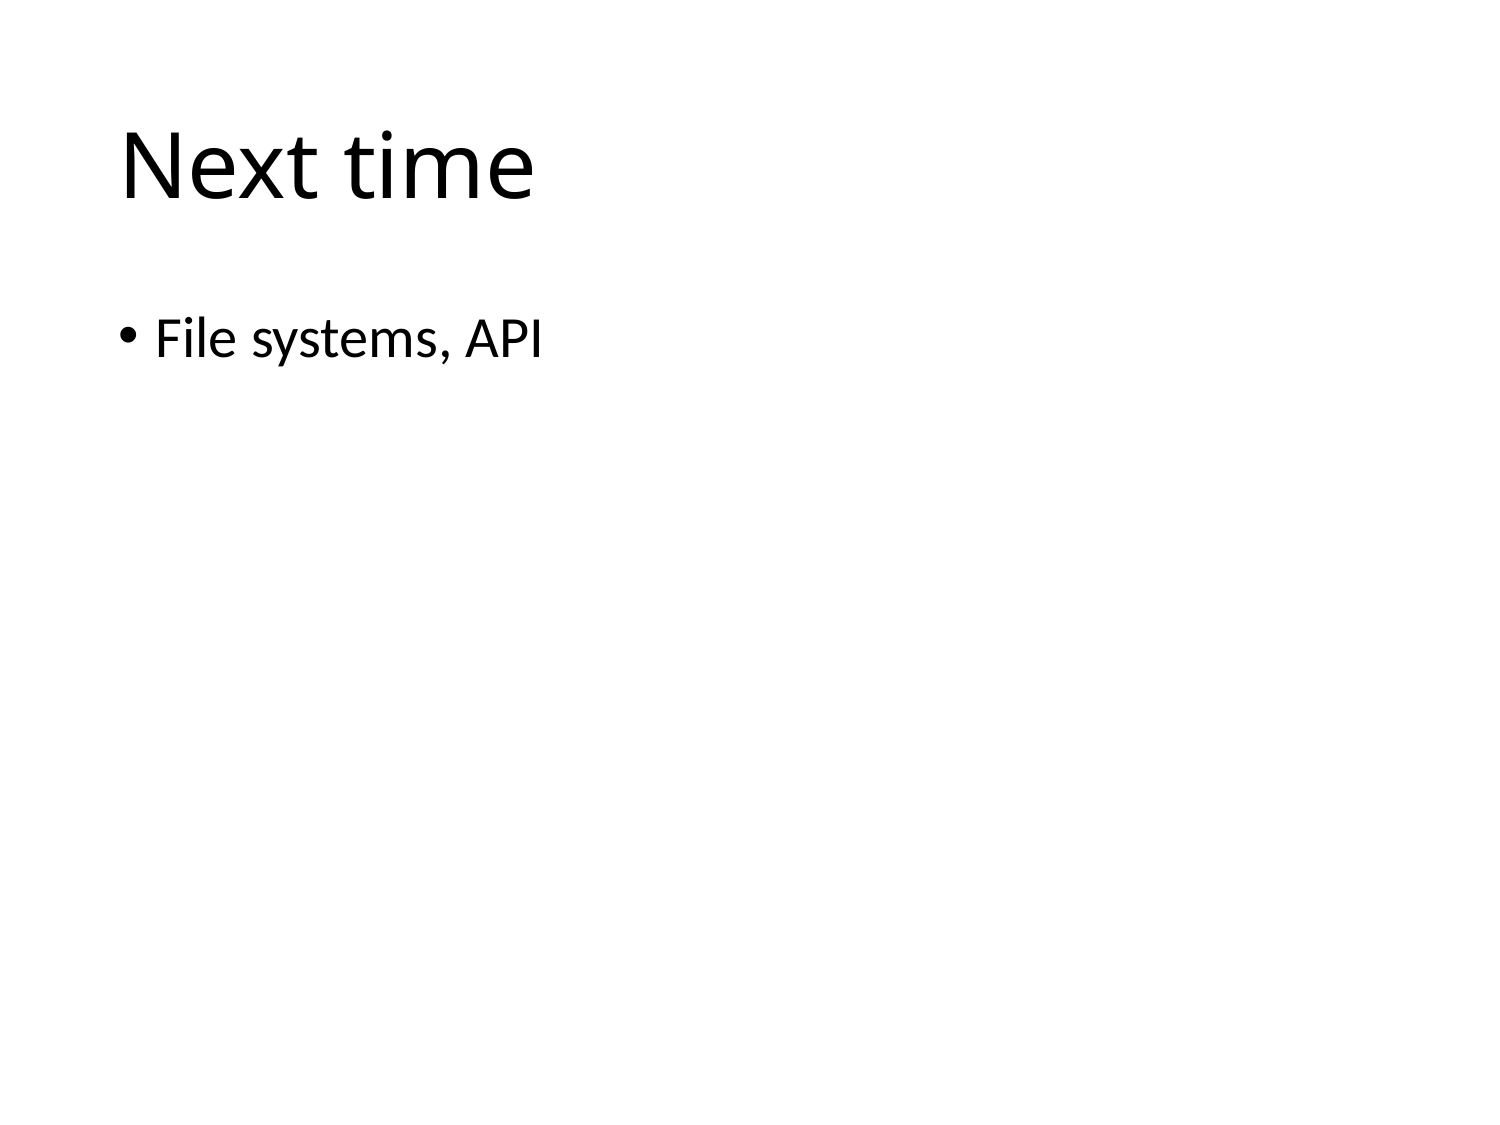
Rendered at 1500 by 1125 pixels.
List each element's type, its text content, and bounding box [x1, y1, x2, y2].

list File systems, API [103, 299, 1397, 1014]
title Next time [103, 59, 1397, 278]
